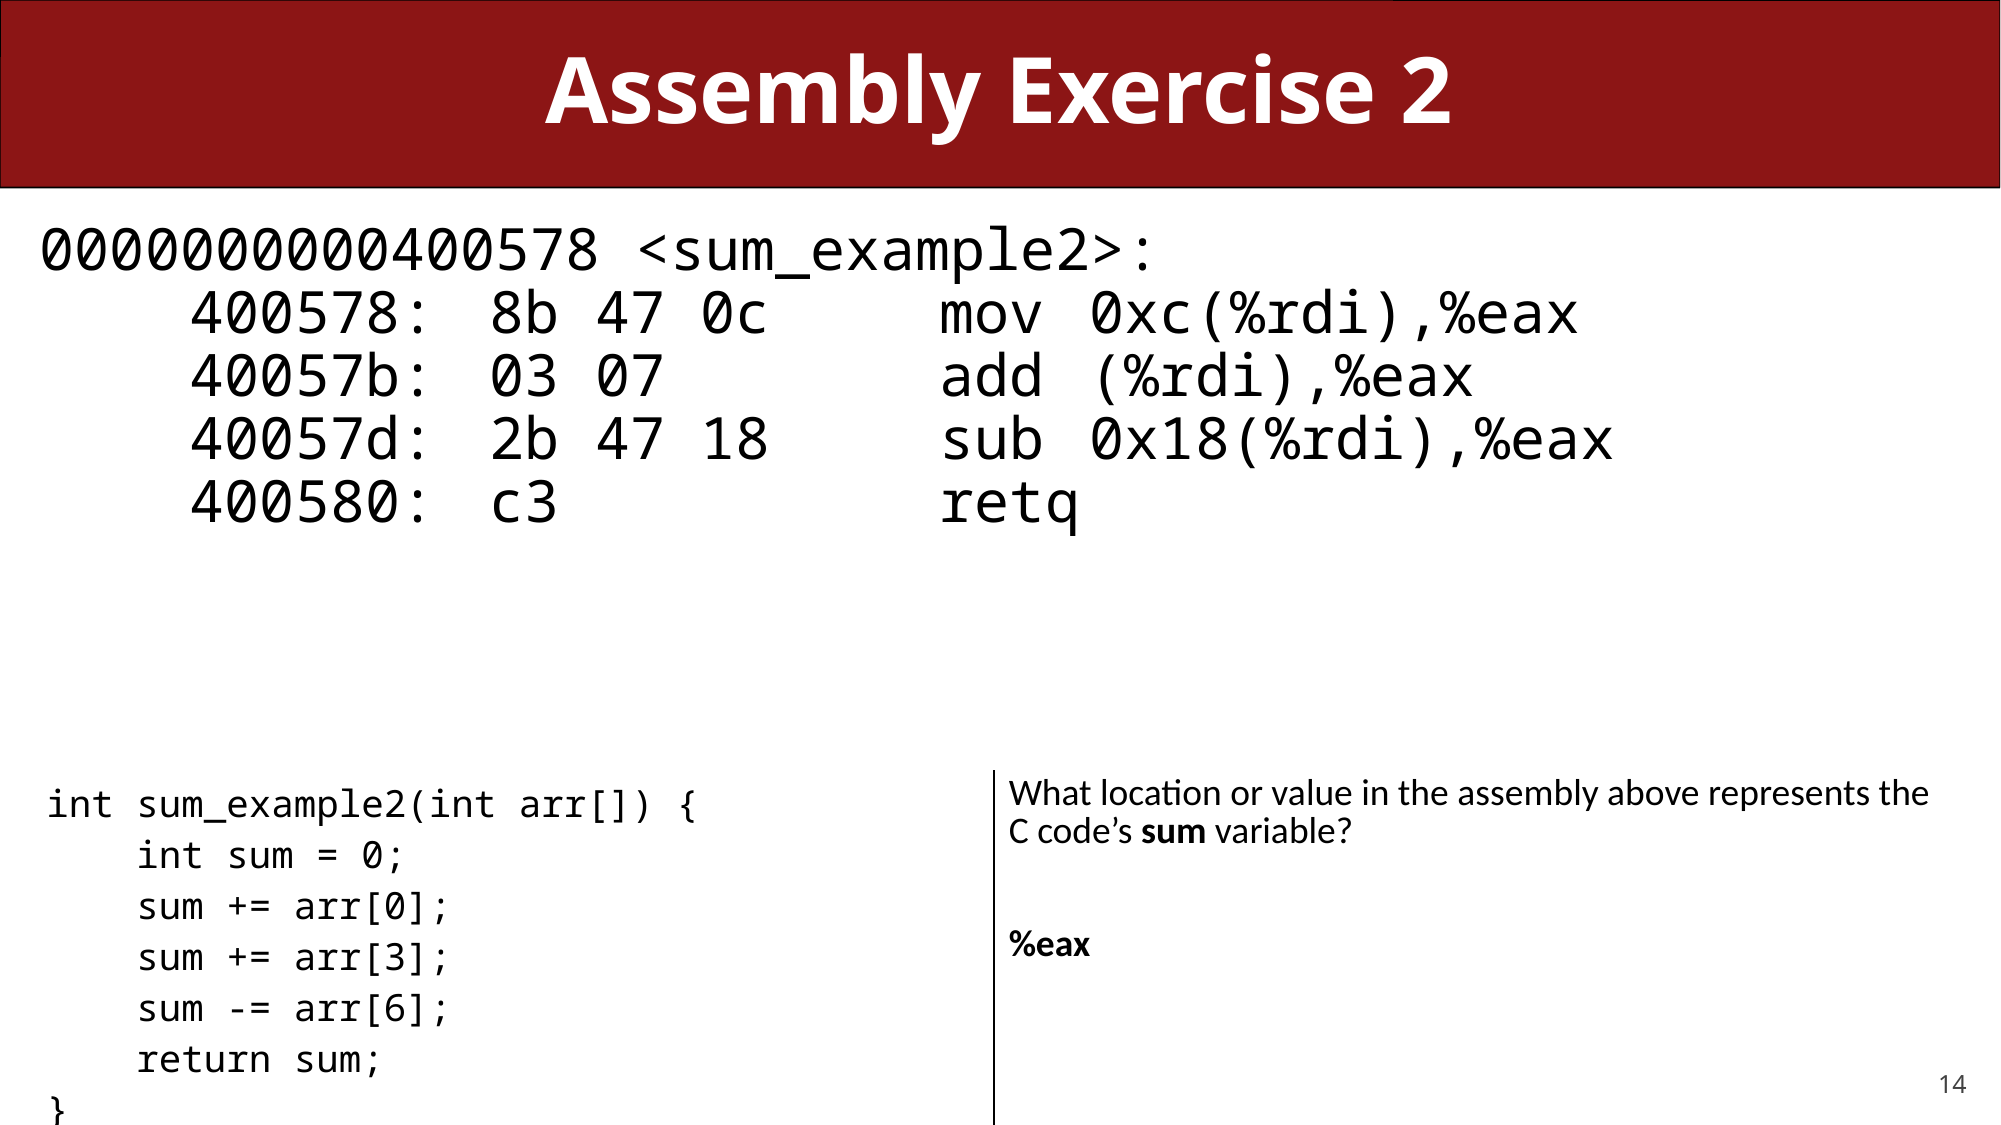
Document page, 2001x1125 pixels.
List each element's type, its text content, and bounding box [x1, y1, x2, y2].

list 0000000000400578 <sum_example2>: 400578: 8b 47 0c mov 0xc(%rdi),%eax 40057b: 03 07 add (%rdi),%eax 40057d: 2b 47 18 sub 0x18(%rdi),%eax 400580: c3 retq [24, 212, 1963, 1063]
title Assembly Exercise 2 [75, 0, 1925, 188]
table_header int sum_example2(int arr[]) { int sum = 0; sum += arr[0]; sum += arr[3]; sum -= arr[6]; return sum; } [31, 770, 993, 1125]
table_header What location or value in the assembly above represents the C code’s sum variable? %eax [995, 770, 1956, 1125]
